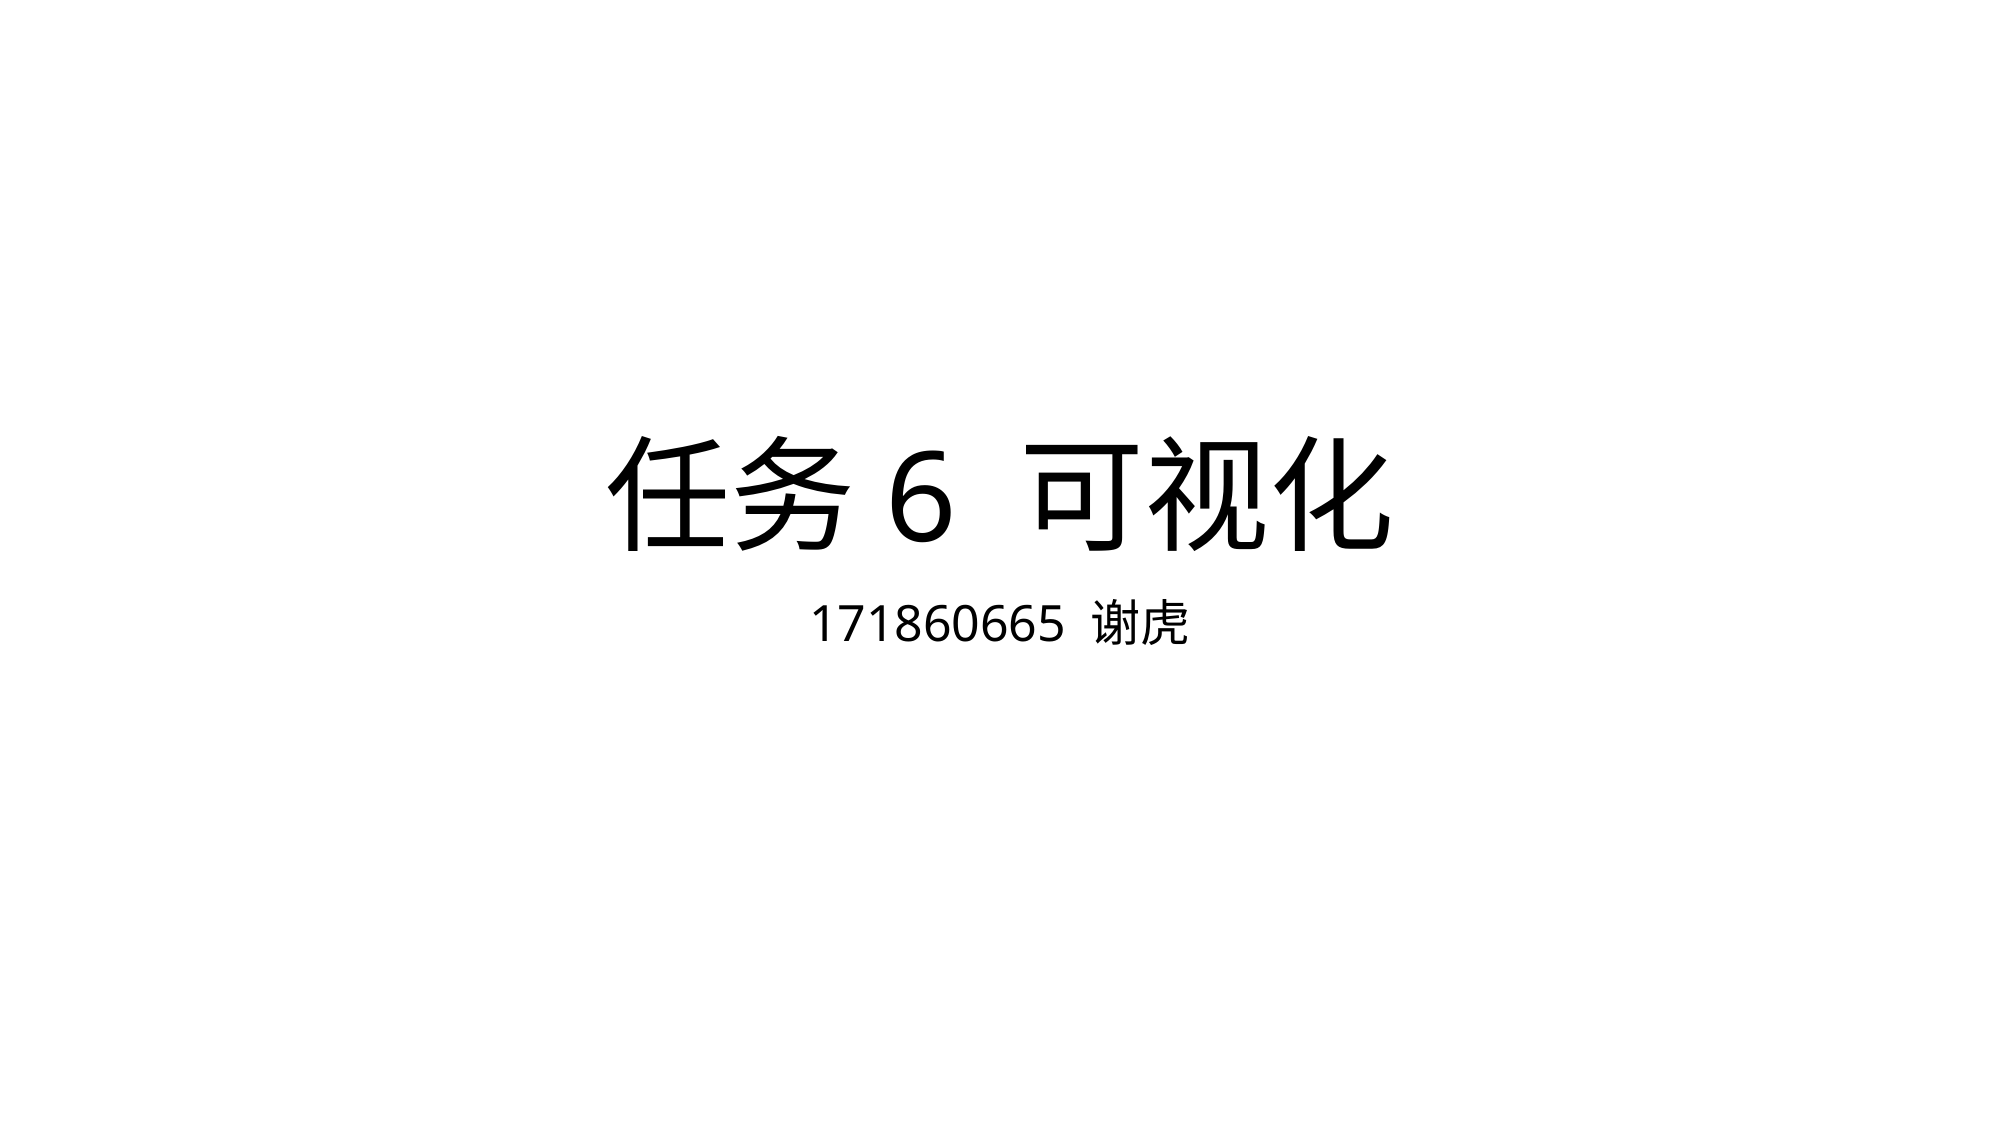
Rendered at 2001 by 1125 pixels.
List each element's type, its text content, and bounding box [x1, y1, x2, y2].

subtitle 171860665 谢虎 [249, 590, 1750, 863]
title 任务6 可视化 [249, 184, 1750, 576]
